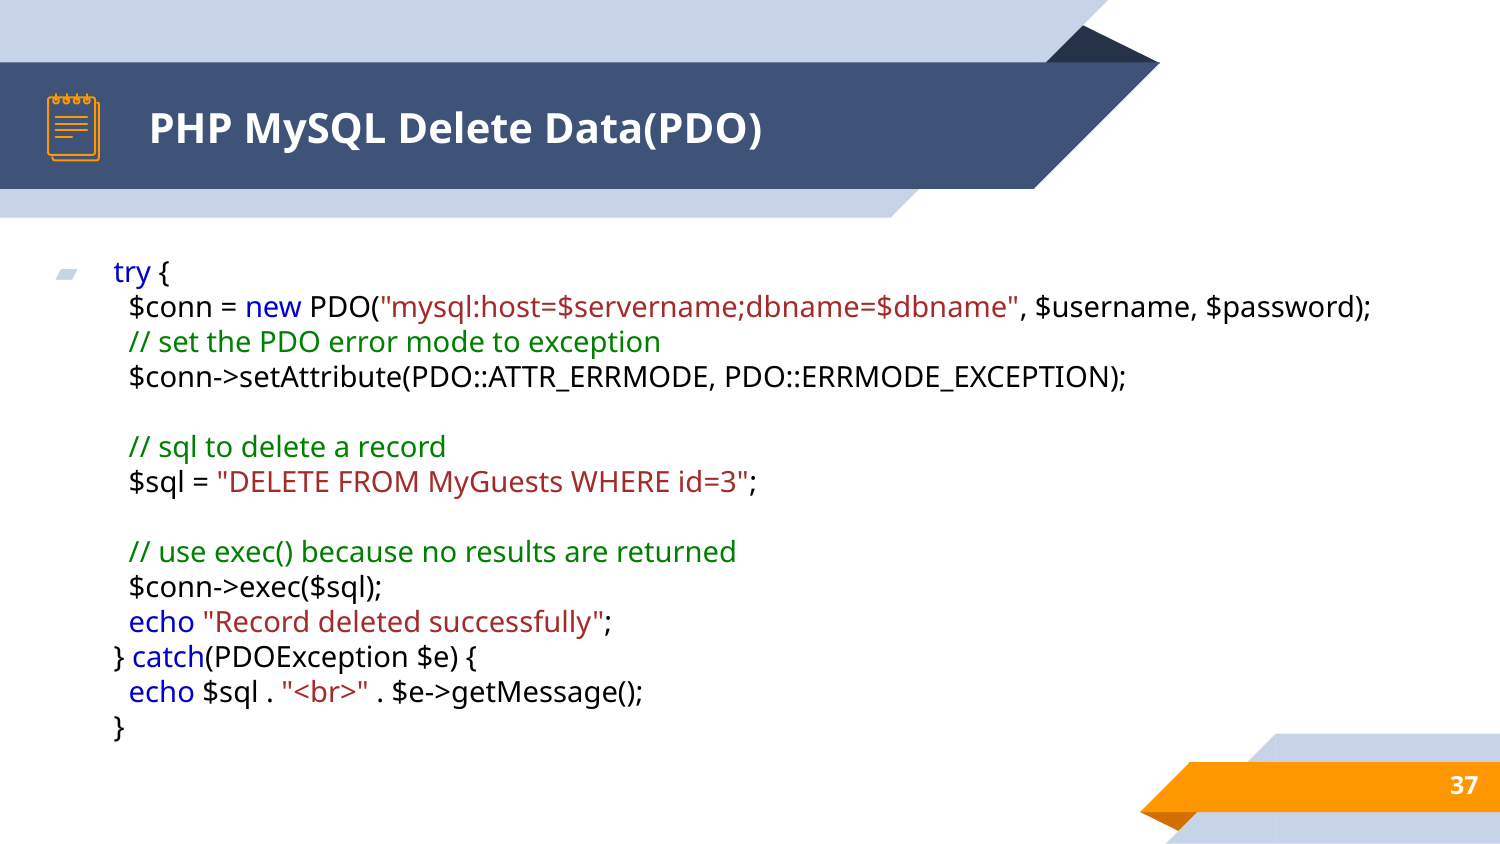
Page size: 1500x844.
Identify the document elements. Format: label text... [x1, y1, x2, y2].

list try { $conn = new PDO("mysql:host=$servername;dbname=$dbname", $username, $password); // set the PDO error mode to exception $conn->setAttribute(PDO::ATTR_ERRMODE, PDO::ERRMODE_EXCEPTION); // sql to delete a record $sql = "DELETE FROM MyGuests WHERE id=3"; // use exec() because no results are returned $conn->exec($sql); echo "Record deleted successfully"; } catch(PDOException $e) { echo $sql . "<br>" . $e->getMessage(); } [23, 238, 1494, 795]
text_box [47, 93, 100, 161]
slide_number 37 [1249, 760, 1494, 813]
title PHP MySQL Delete Data(PDO) [133, 64, 997, 190]
